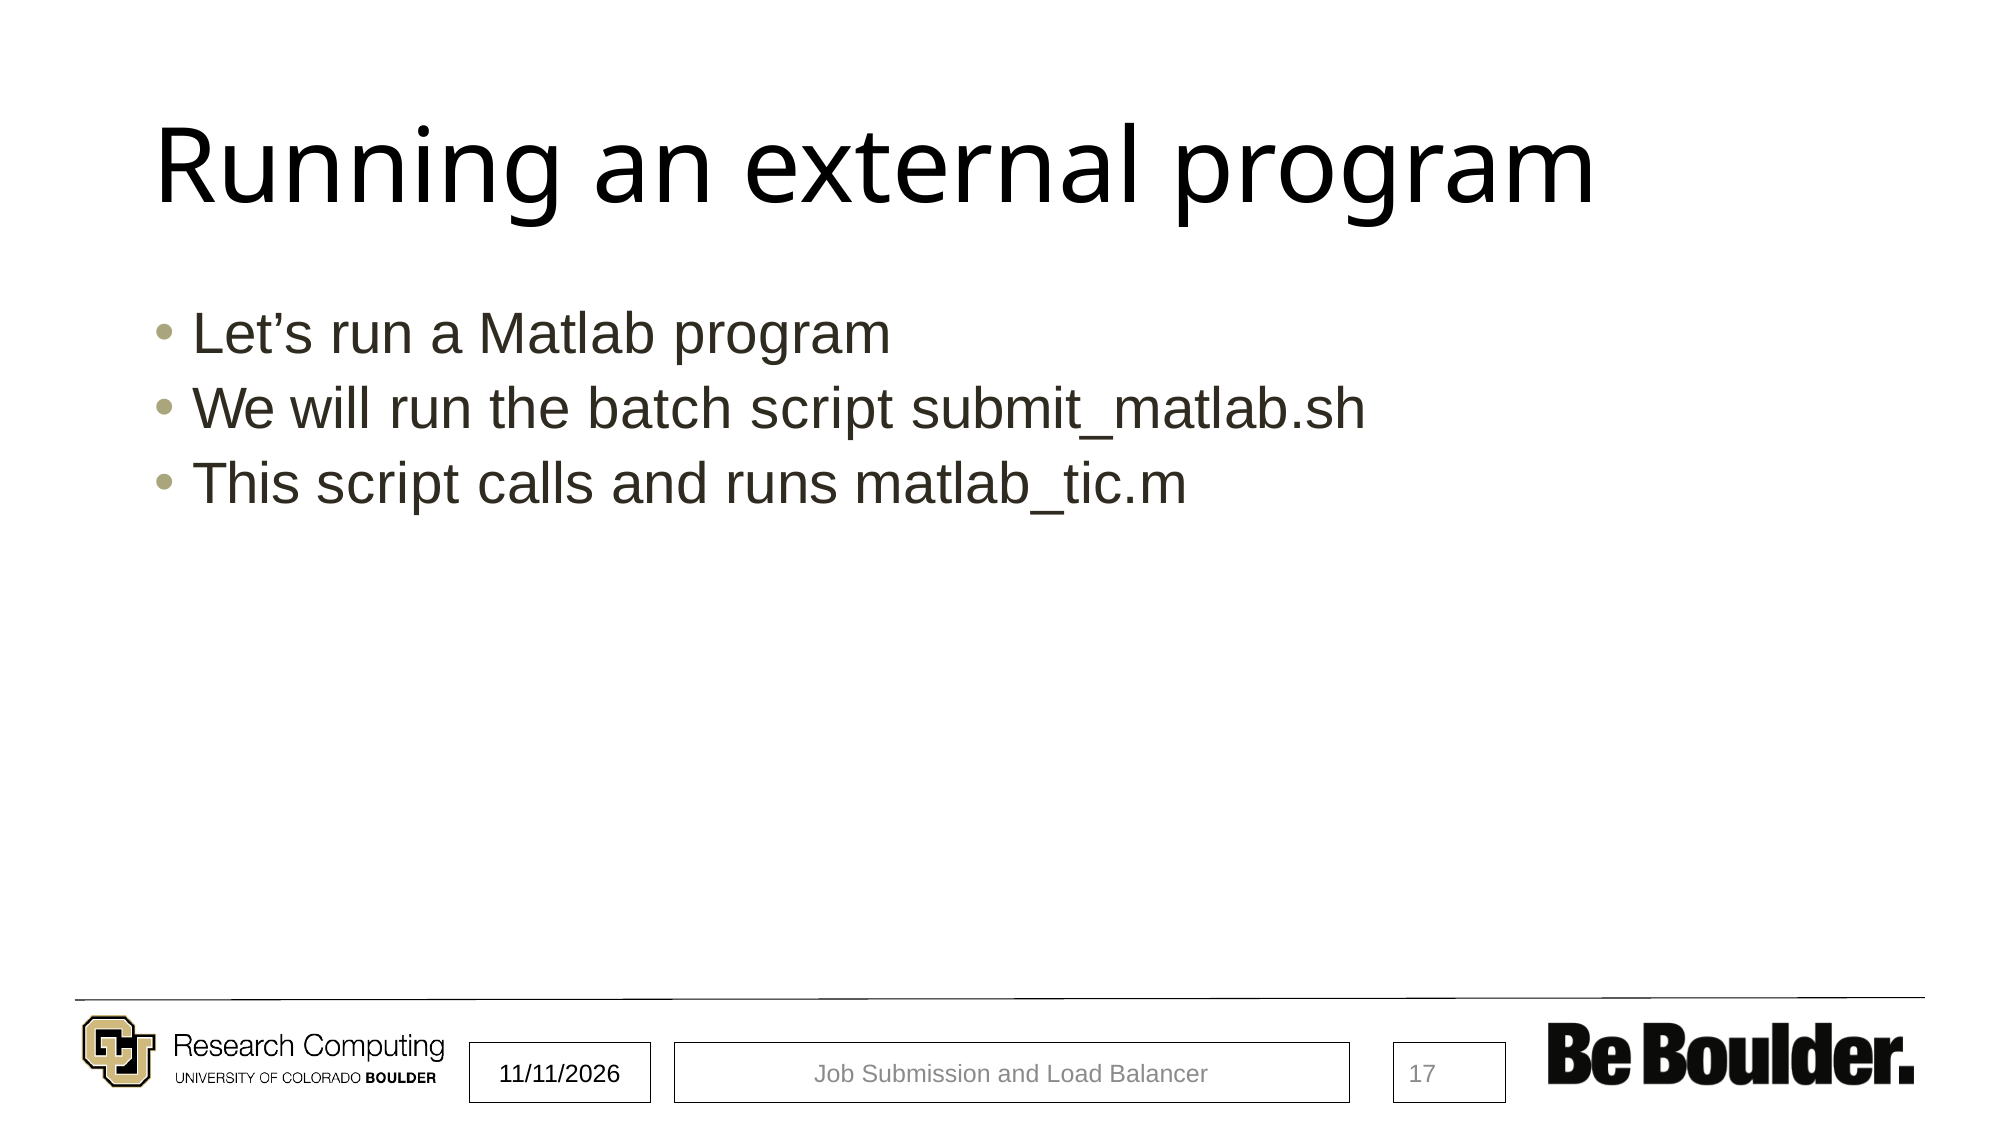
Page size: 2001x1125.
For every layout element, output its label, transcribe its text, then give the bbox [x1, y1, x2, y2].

list Let’s run a Matlab program We will run the batch script submit_matlab.sh This script calls and runs matlab_tic.m [137, 296, 1863, 979]
footer Job Submission and Load Balancer [674, 1042, 1350, 1103]
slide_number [469, 1042, 651, 1103]
picture [81, 1015, 444, 1088]
picture [1524, 1015, 1938, 1088]
slide_number 17 [1393, 1042, 1506, 1103]
title Running an external program [137, 59, 1863, 278]
